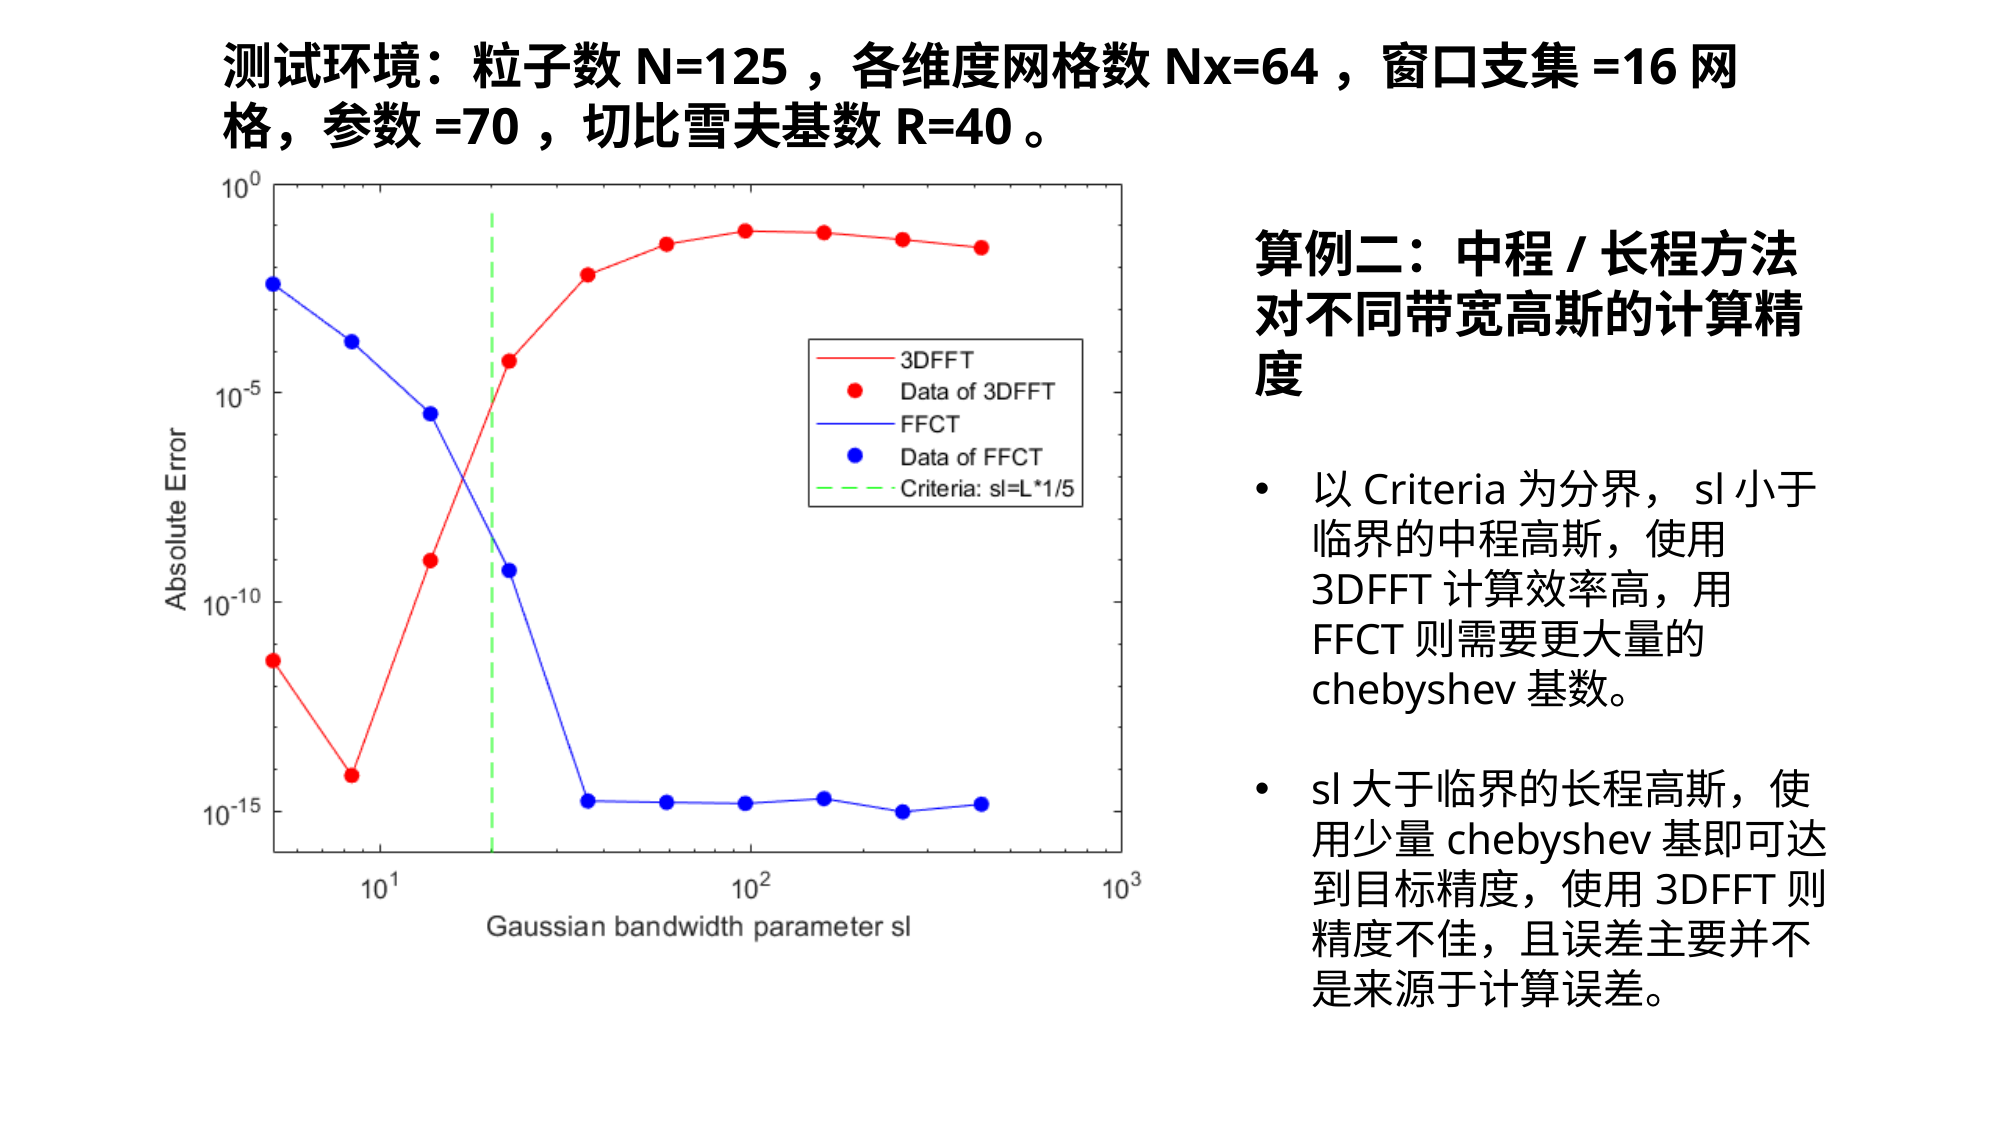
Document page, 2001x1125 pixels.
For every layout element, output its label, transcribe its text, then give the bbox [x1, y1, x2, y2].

picture [131, 123, 1226, 944]
text_box 算例二：中程/长程方法对不同带宽高斯的计算精度 以Criteria为分界，sl小于临界的中程高斯，使用3DFFT计算效率高，用FFCT则需要更大量的chebyshev基数。 sl大于临界的长程高斯，使用少量chebyshev基即可达到目标精度，使用3DFFT则精度不佳，且误差主要并不是来源于计算误差。 [1240, 215, 1849, 1021]
